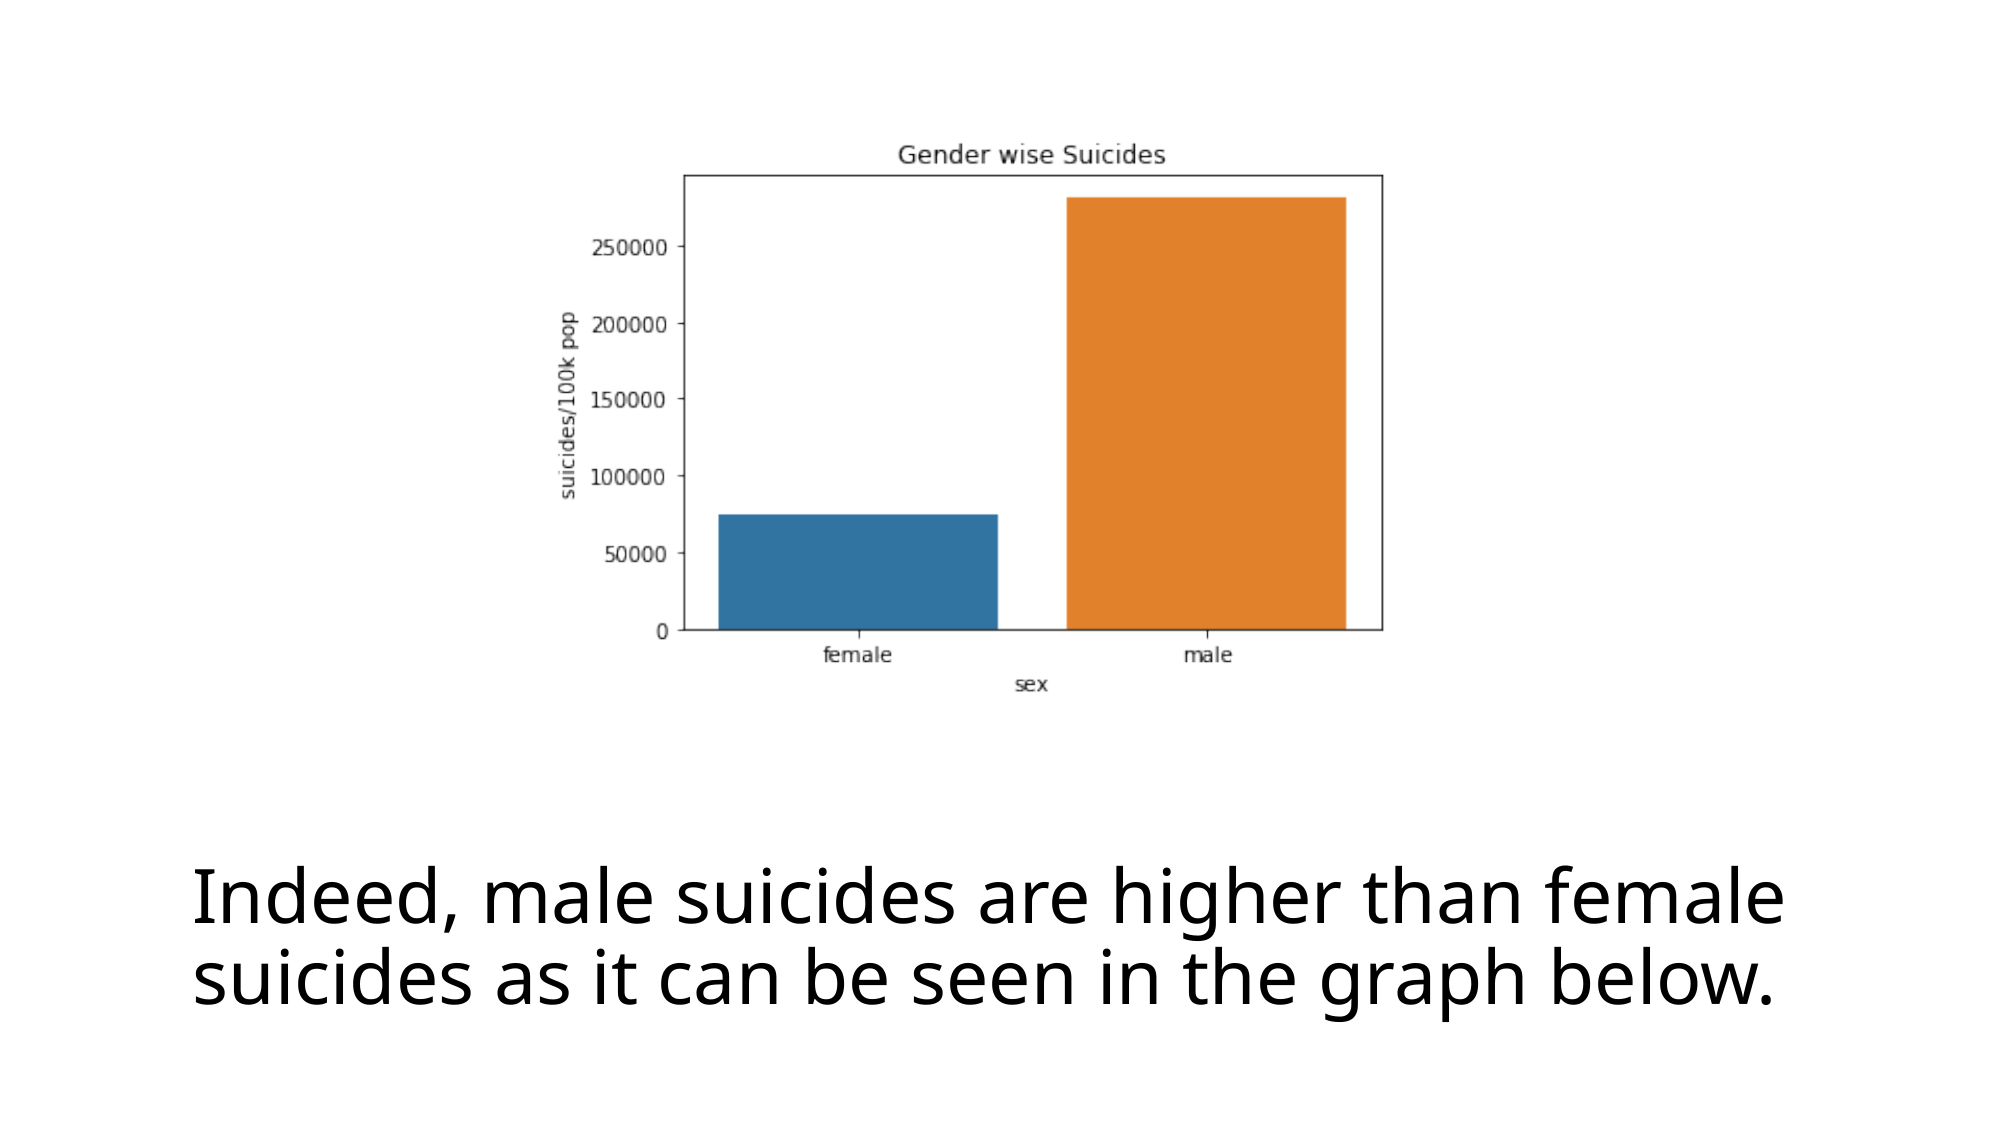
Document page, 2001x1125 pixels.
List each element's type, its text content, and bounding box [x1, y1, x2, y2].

picture [546, 129, 1403, 709]
title Indeed, male suicides are higher than female suicides as it can be seen in the graph below. [177, 830, 1903, 1049]
